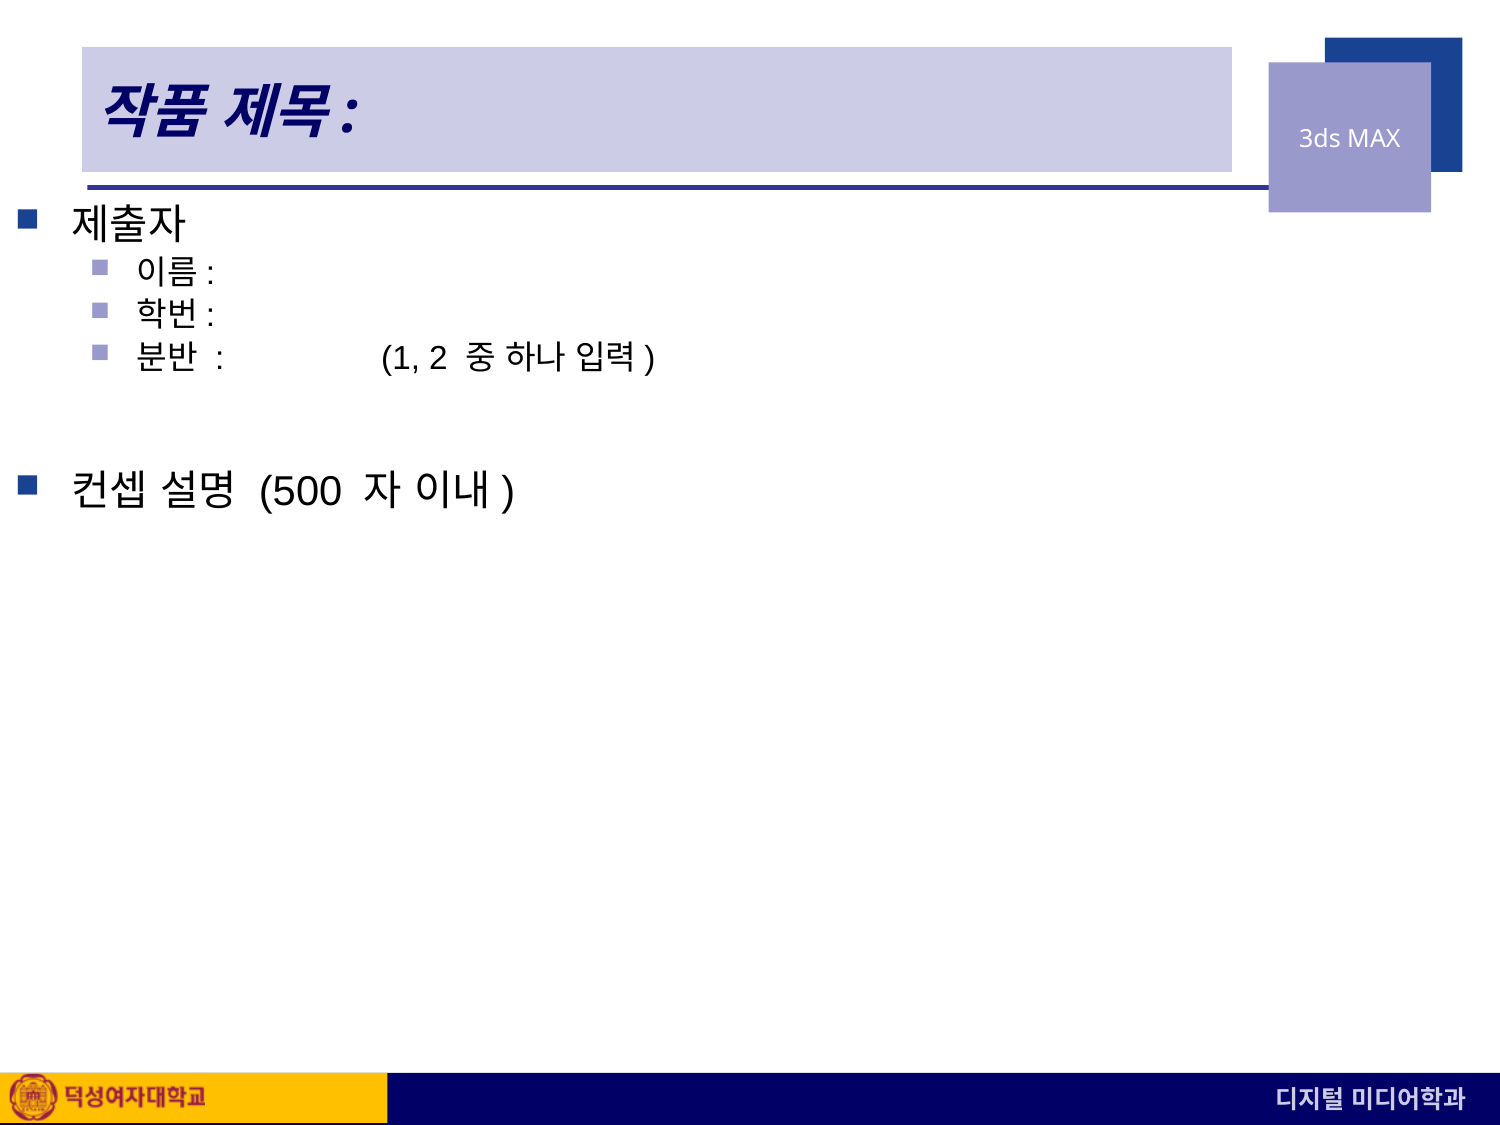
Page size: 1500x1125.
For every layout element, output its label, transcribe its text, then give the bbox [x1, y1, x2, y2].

picture [0, 1034, 229, 1125]
text_box 제출자 이름: 학번: 분반 : (1, 2 중 하나 입력) 컨셉 설명 (500 자 이내) [0, 196, 1483, 1026]
title 작품 제목: [81, 46, 1233, 173]
